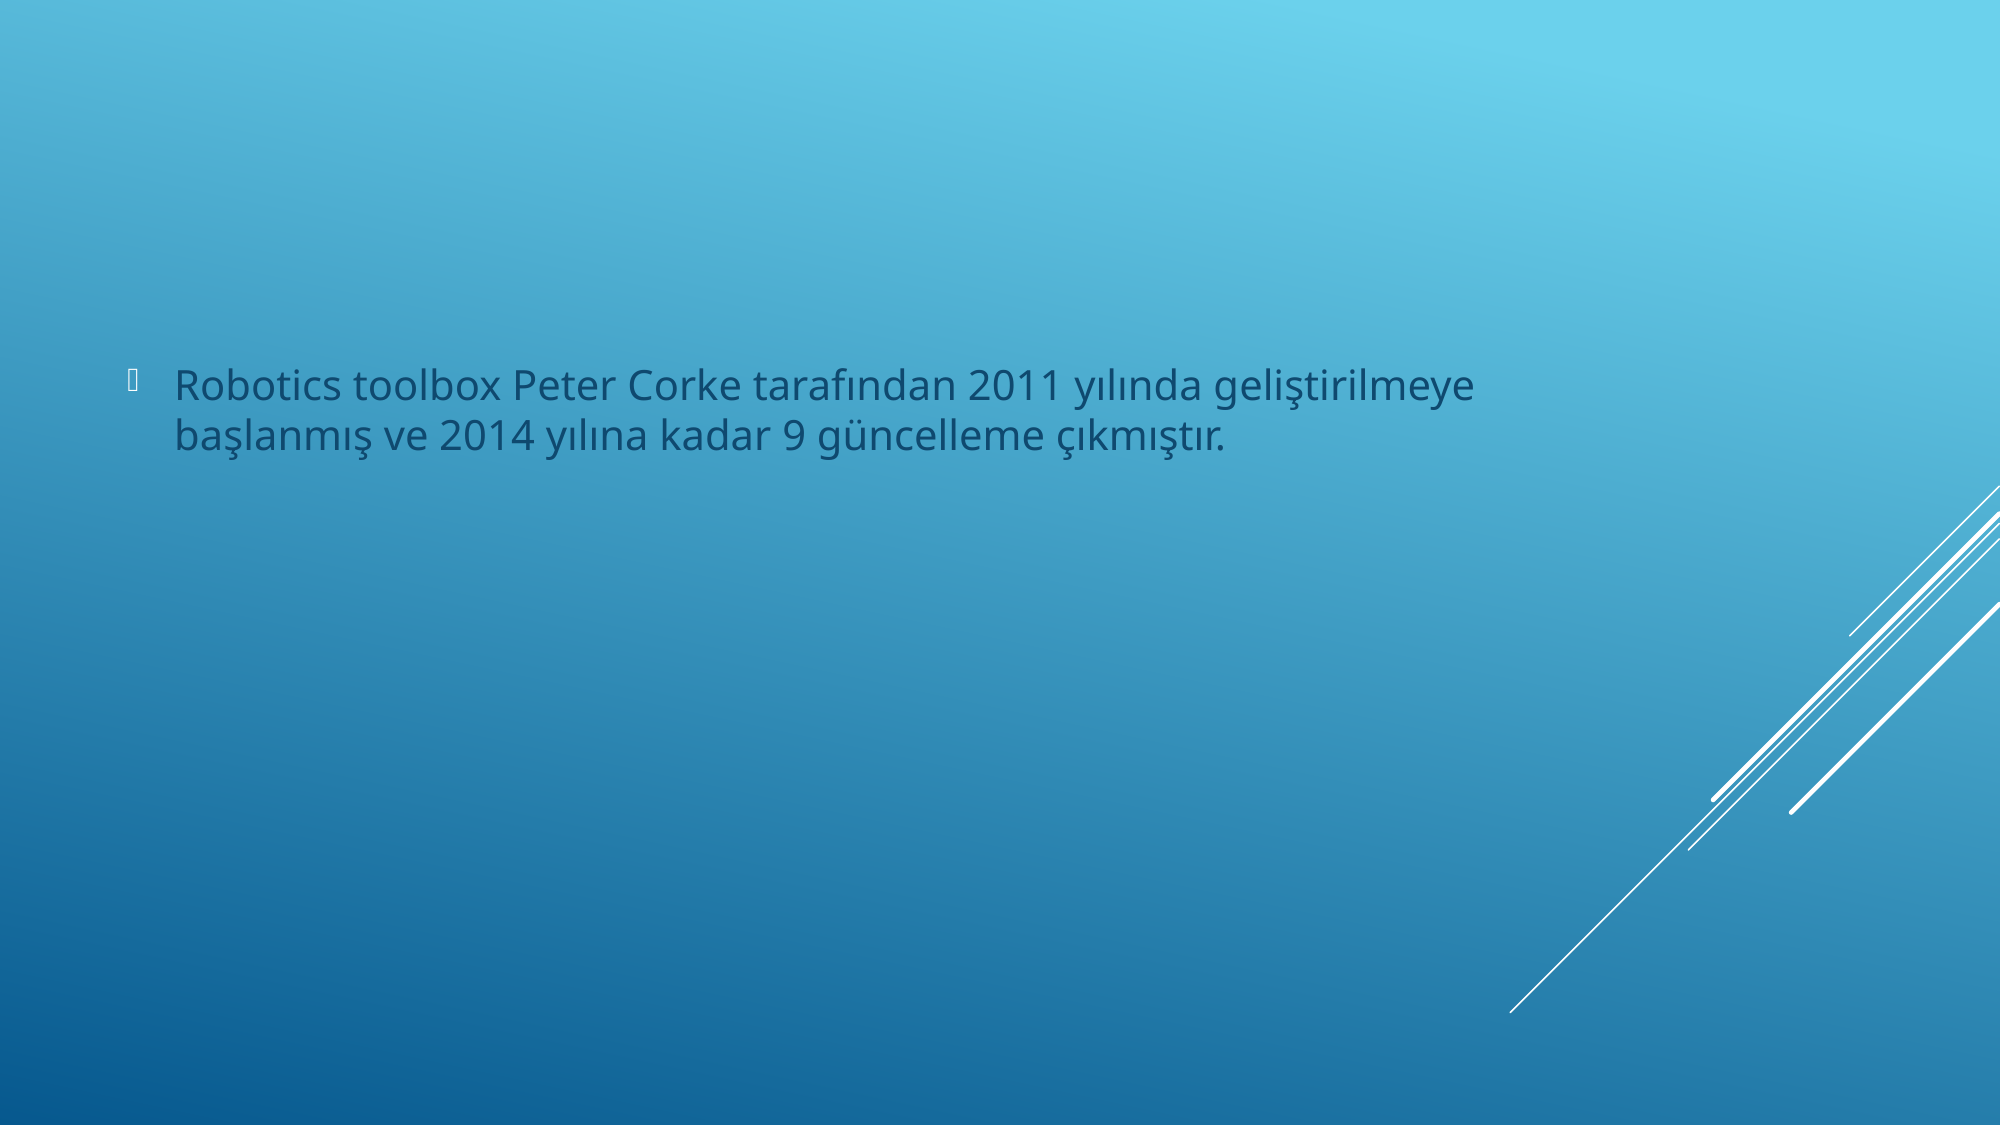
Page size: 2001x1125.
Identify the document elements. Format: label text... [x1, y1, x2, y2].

list Robotics toolbox Peter Corke tarafından 2011 yılında geliştirilmeye başlanmış ve 2014 yılına kadar 9 güncelleme çıkmıştır. [112, 112, 1513, 706]
